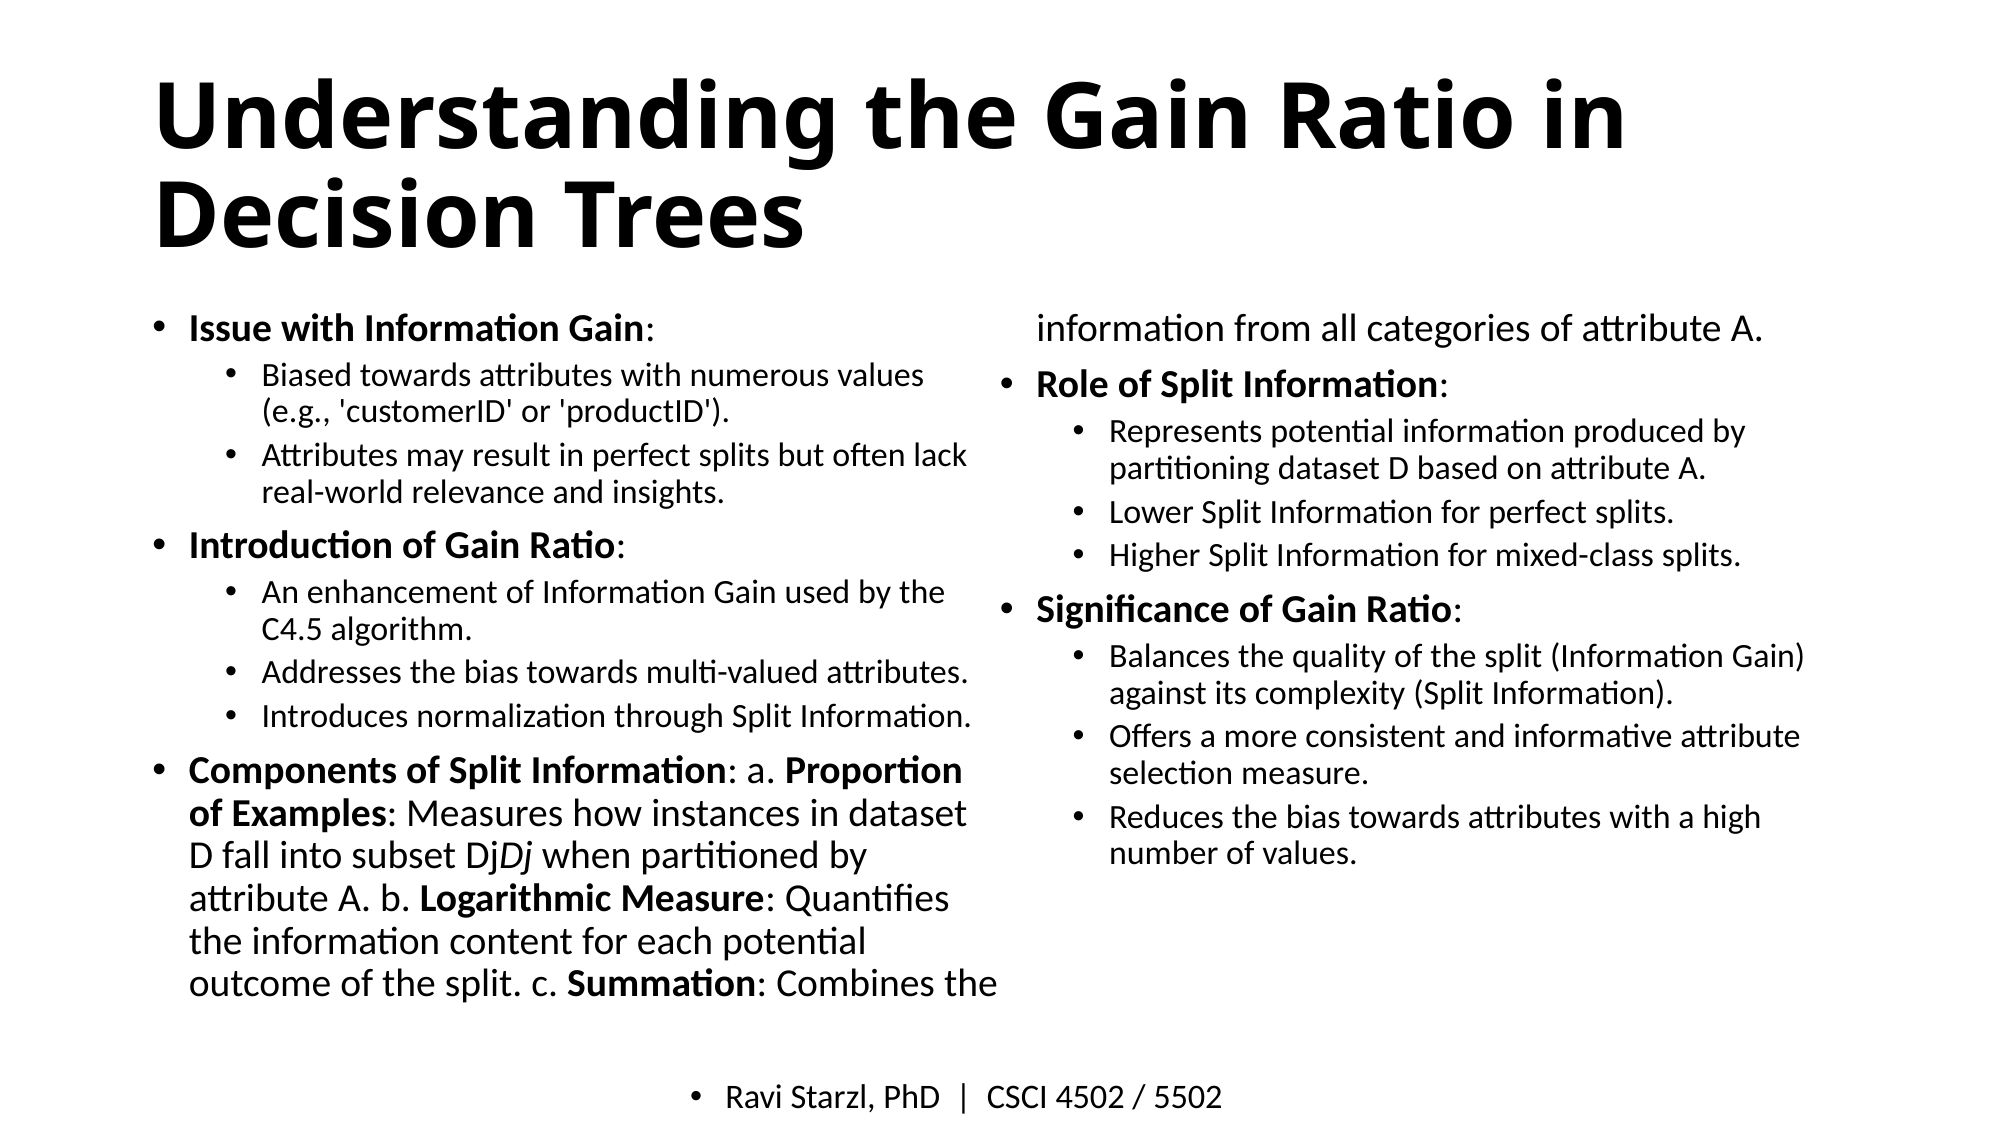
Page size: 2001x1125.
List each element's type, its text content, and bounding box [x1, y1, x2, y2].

title Understanding the Gain Ratio in Decision Trees [137, 59, 1863, 278]
text_box Ravi Starzl, PhD | CSCI 4502 / 5502​ [675, 1071, 1325, 1125]
list Issue with Information Gain: Biased towards attributes with numerous values (e.g., 'customerID' or 'productID'). Attributes may result in perfect splits but often lack real-world relevance and insights. Introduction of Gain Ratio: An enhancement of Information Gain used by the C4.5 algorithm. Addresses the bias towards multi-valued attributes. Introduces normalization through Split Information. Components of Split Information: a. Proportion of Examples: Measures how instances in dataset D fall into subset DjDj​ when partitioned by attribute A. b. Logarithmic Measure: Quantifies the information content for each potential outcome of the split. c. Summation: Combines the information from all categories of attribute A. Role of Split Information: Represents potential information produced by partitioning dataset D based on attribute A. Lower Split Information for perfect splits. Higher Split Information for mixed-class splits. Significance of Gain Ratio: Balances the quality of the split (Information Gain) against its complexity (Split Information). Offers a more consistent and informative attribute selection measure. Reduces the bias towards attributes with a high number of values. [137, 299, 1863, 1014]
